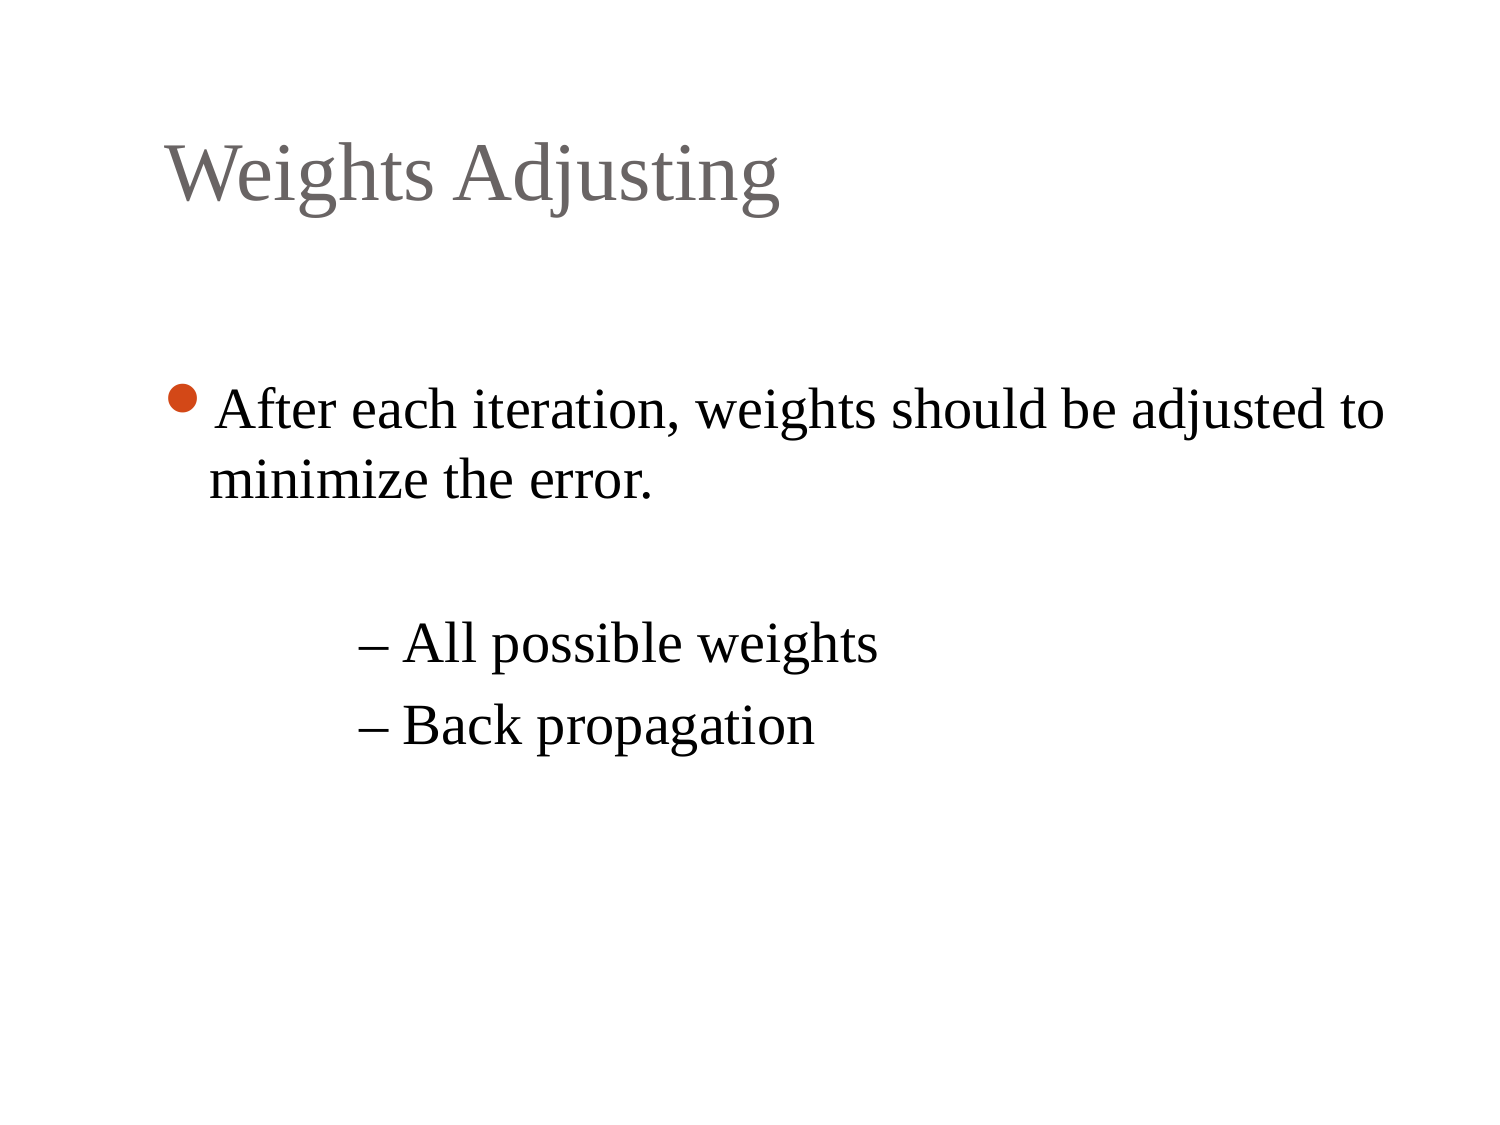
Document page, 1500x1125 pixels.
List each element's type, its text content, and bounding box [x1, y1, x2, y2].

text_box After each iteration, weights should be adjusted to minimize the error. – All possible weights – Back propagation [149, 362, 1425, 764]
text_box Weights Adjusting [149, 109, 1425, 233]
